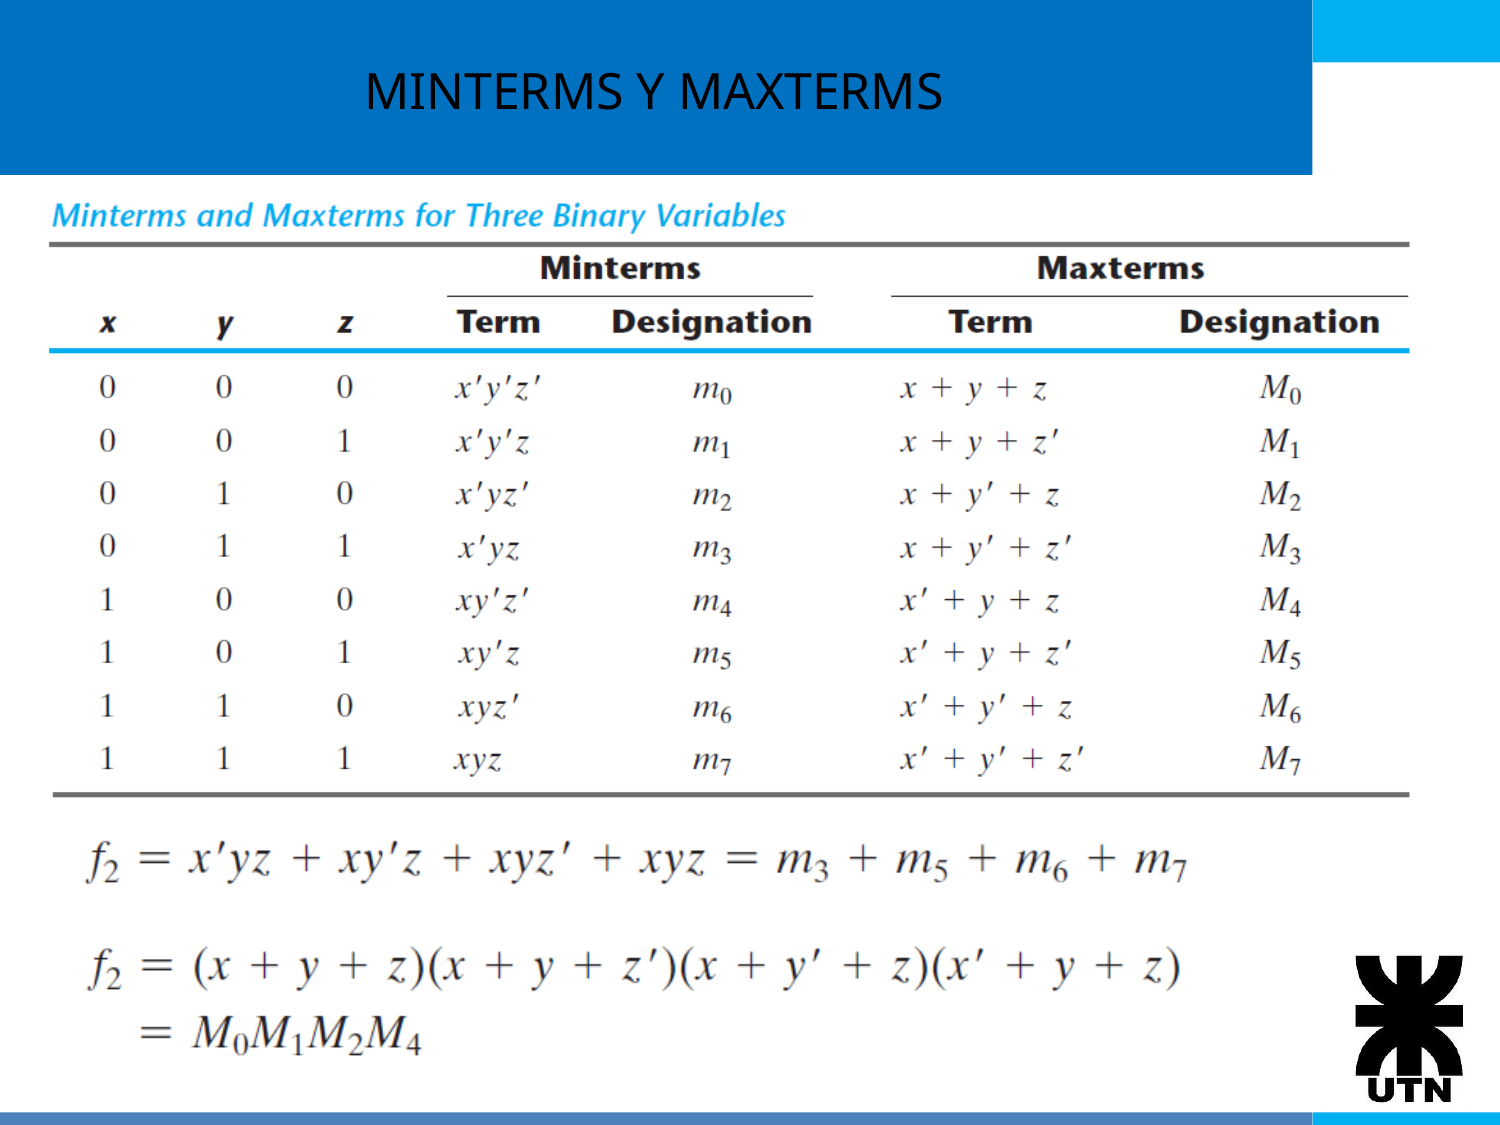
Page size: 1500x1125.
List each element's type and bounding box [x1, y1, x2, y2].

picture [70, 932, 1203, 1065]
picture [29, 195, 1425, 815]
text_box [0, 0, 1500, 1125]
picture [76, 827, 1206, 900]
picture [1316, 940, 1500, 1107]
